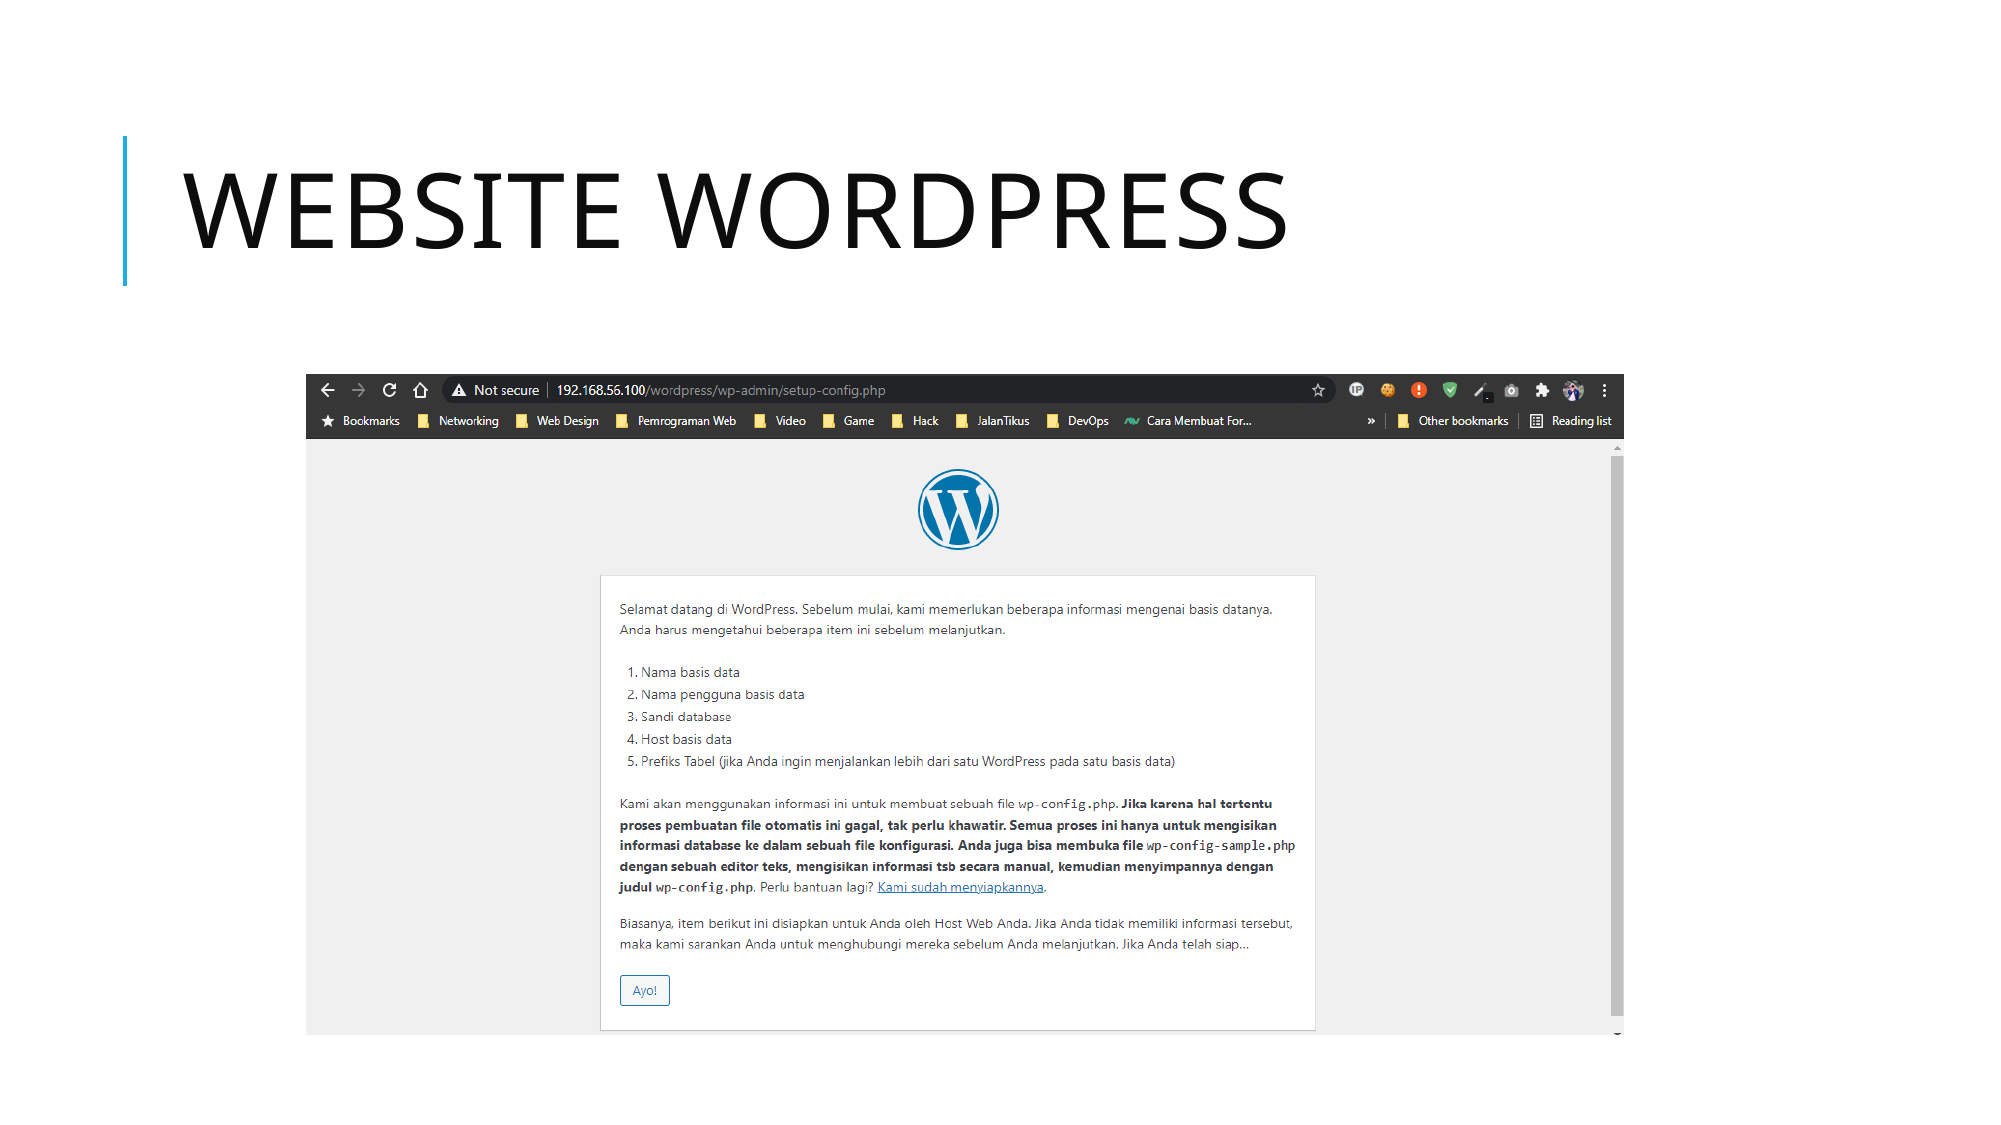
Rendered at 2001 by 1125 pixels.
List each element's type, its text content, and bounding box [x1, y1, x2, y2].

title Website wordpress [168, 96, 1763, 342]
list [306, 374, 1624, 1036]
